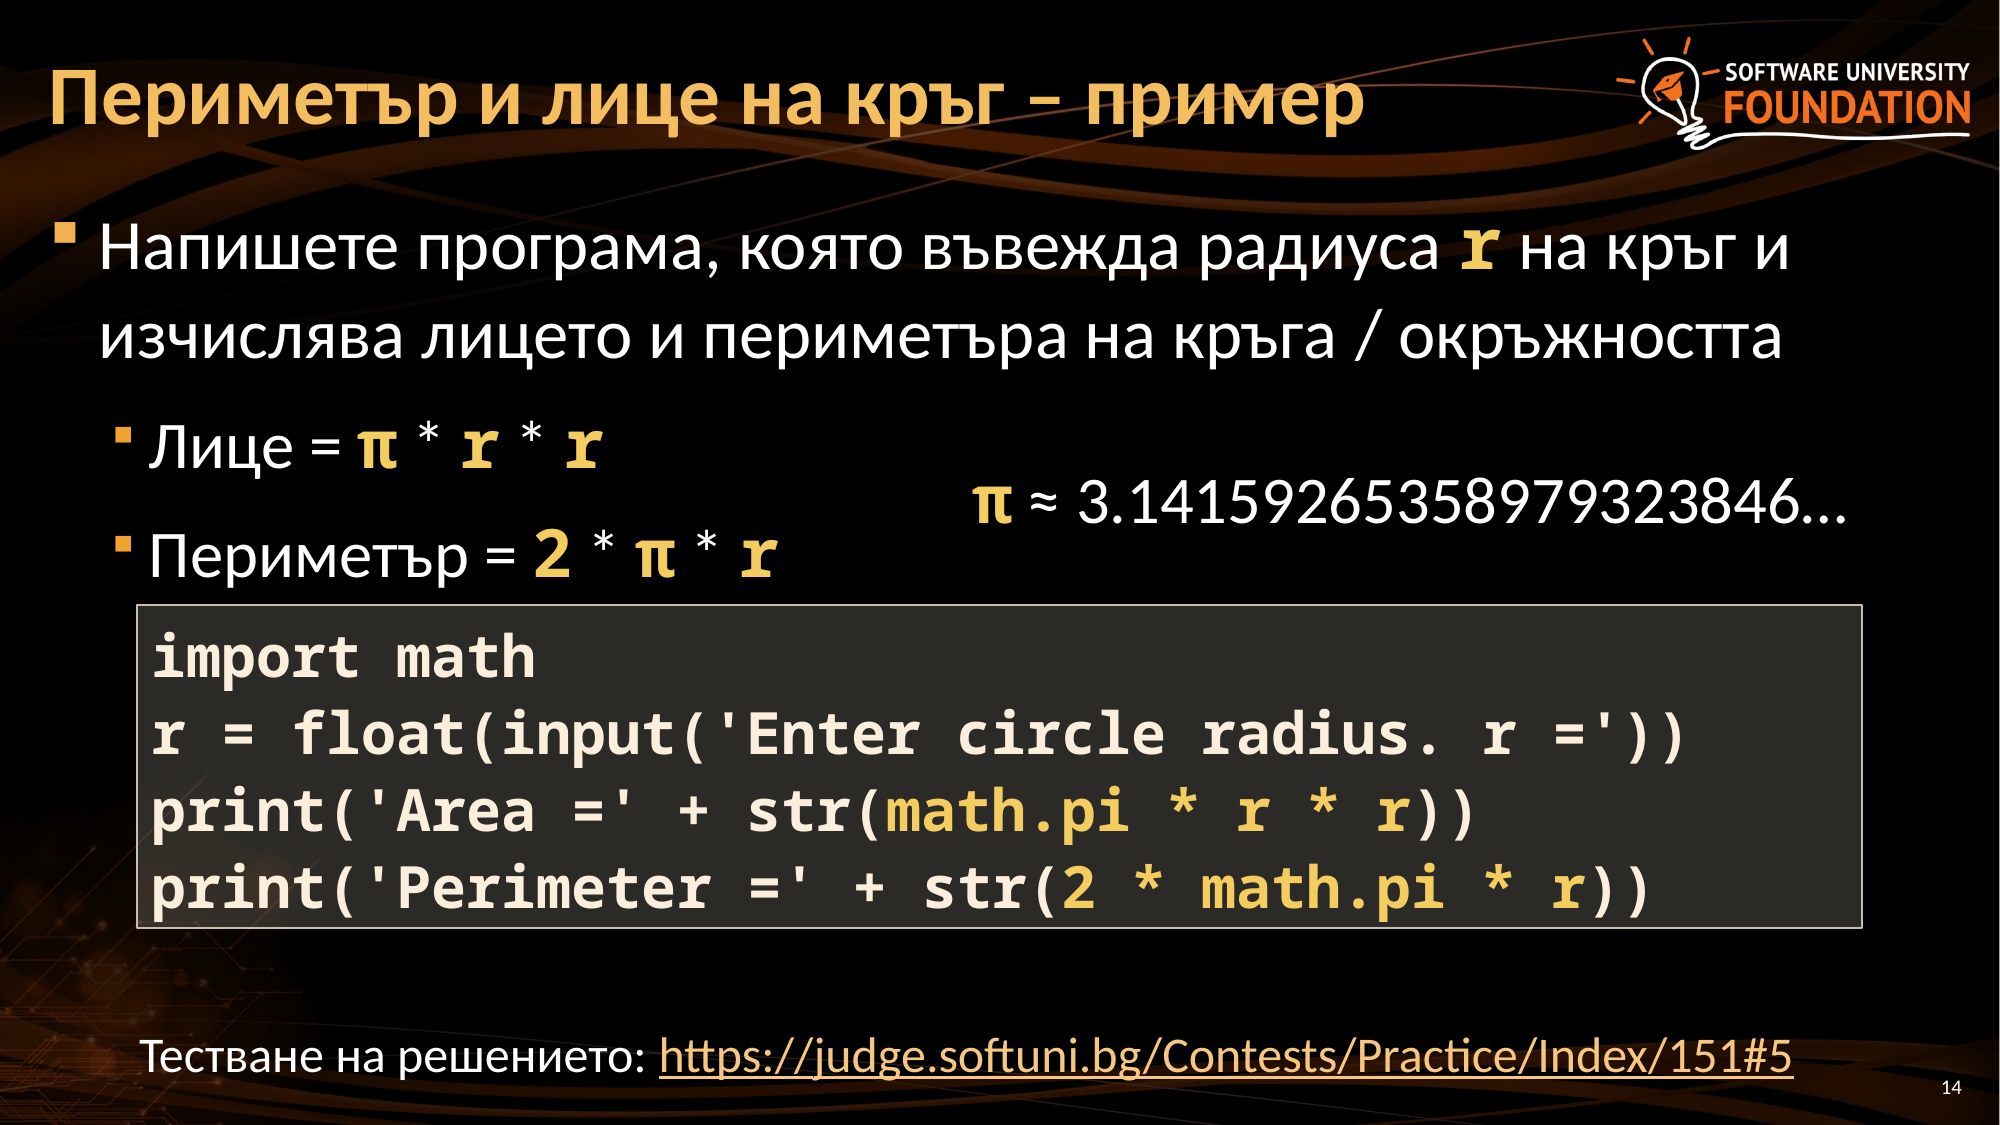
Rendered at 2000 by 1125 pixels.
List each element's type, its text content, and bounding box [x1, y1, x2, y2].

picture [0, 0, 2000, 1125]
text_box Тестване на решението: https://judge.softuni.bg/Contests/Practice/Index/151#5 [124, 1014, 1875, 1090]
text_box import math r = float(input('Enter circle radius. r =')) print('Area =' + str(math.pi * r * r)) print('Perimeter =' + str(2 * math.pi * r)) [137, 605, 1863, 928]
list Напишете програма, която въвежда радиуса r на кръг и изчислява лицето и периметъра на кръга / окръжността Лице = π * r * r Периметър = 2 * π * r [31, 188, 1968, 1103]
text_box π ≈ 3.14159265358979323846… [862, 449, 1863, 545]
title Периметър и лице на кръг – пример [30, 6, 1602, 189]
